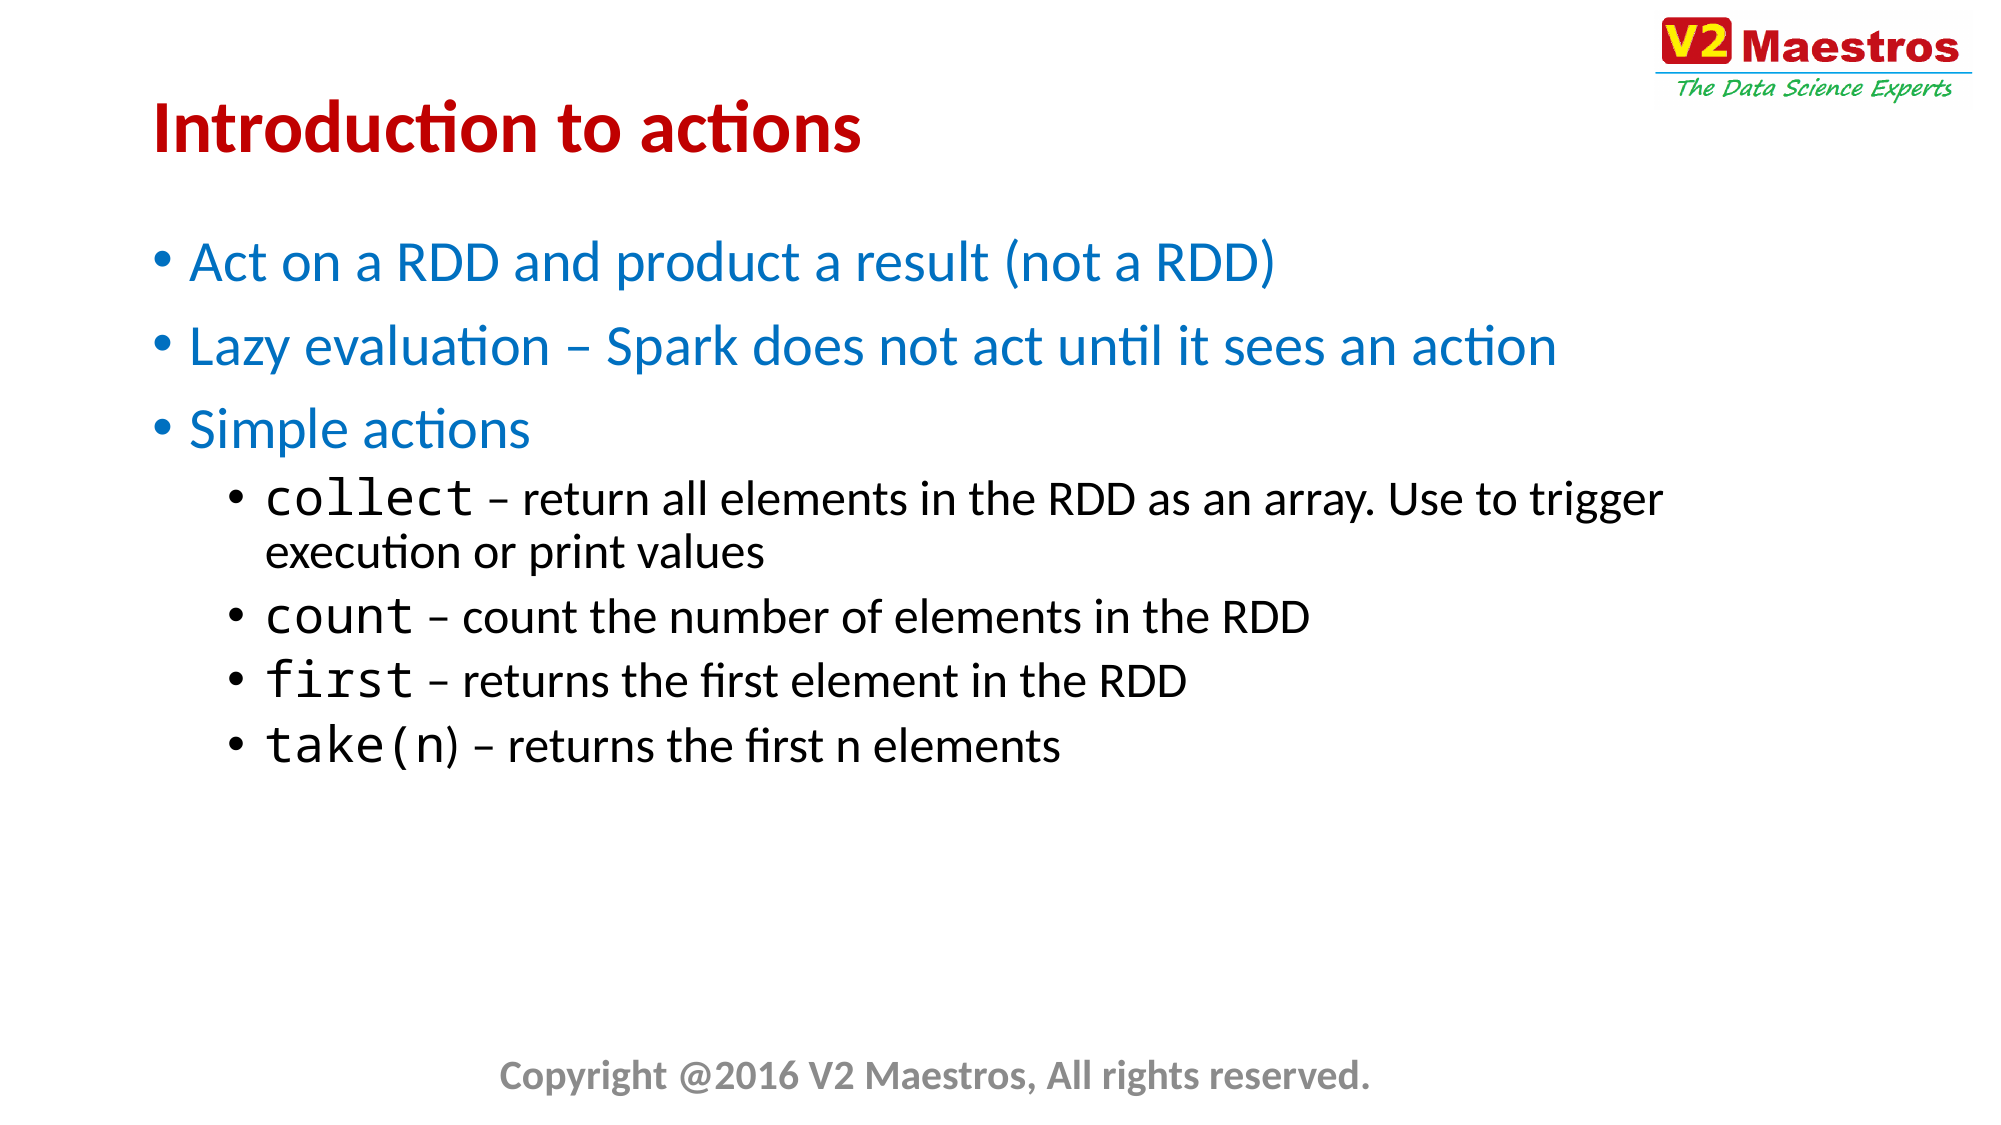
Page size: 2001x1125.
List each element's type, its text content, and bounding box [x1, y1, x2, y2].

picture [1654, 10, 1973, 71]
picture [1863, 74, 1973, 110]
list Act on a RDD and product a result (not a RDD) Lazy evaluation – Spark does not act until it sees an action Simple actions collect – return all elements in the RDD as an array. Use to trigger execution or print values count – count the number of elements in the RDD first – returns the first element in the RDD take(n) – returns the first n elements [137, 223, 1863, 1014]
footer Copyright @2016 V2 Maestros, All rights reserved. [385, 1042, 1486, 1103]
title Introduction to actions [137, 59, 1863, 196]
